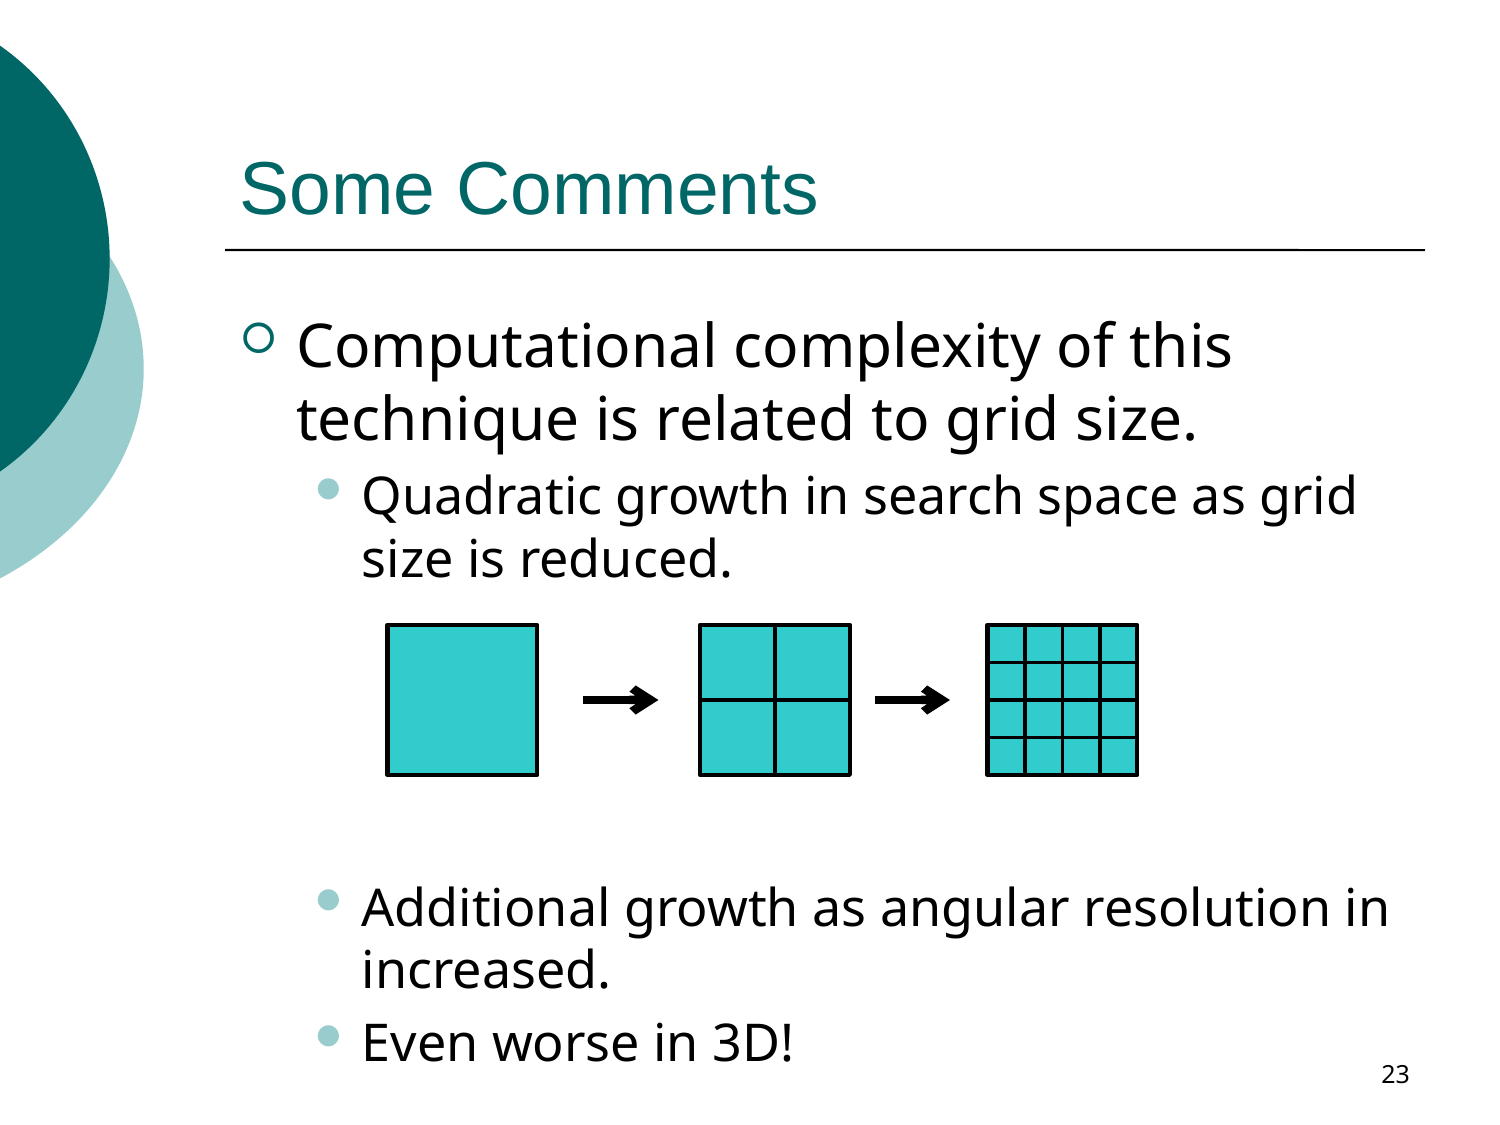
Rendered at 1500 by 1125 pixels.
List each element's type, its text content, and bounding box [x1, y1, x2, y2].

list Computational complexity of this technique is related to grid size. Quadratic growth in search space as grid size is reduced. Additional growth as angular resolution in increased. Even worse in 3D! [224, 299, 1425, 1063]
text_box [385, 623, 539, 777]
slide_number 23 [1074, 1024, 1426, 1101]
text_box [778, 708, 852, 777]
text_box [985, 623, 1139, 777]
text_box [698, 709, 771, 777]
text_box [698, 623, 852, 701]
title Some Comments [224, 49, 1425, 238]
